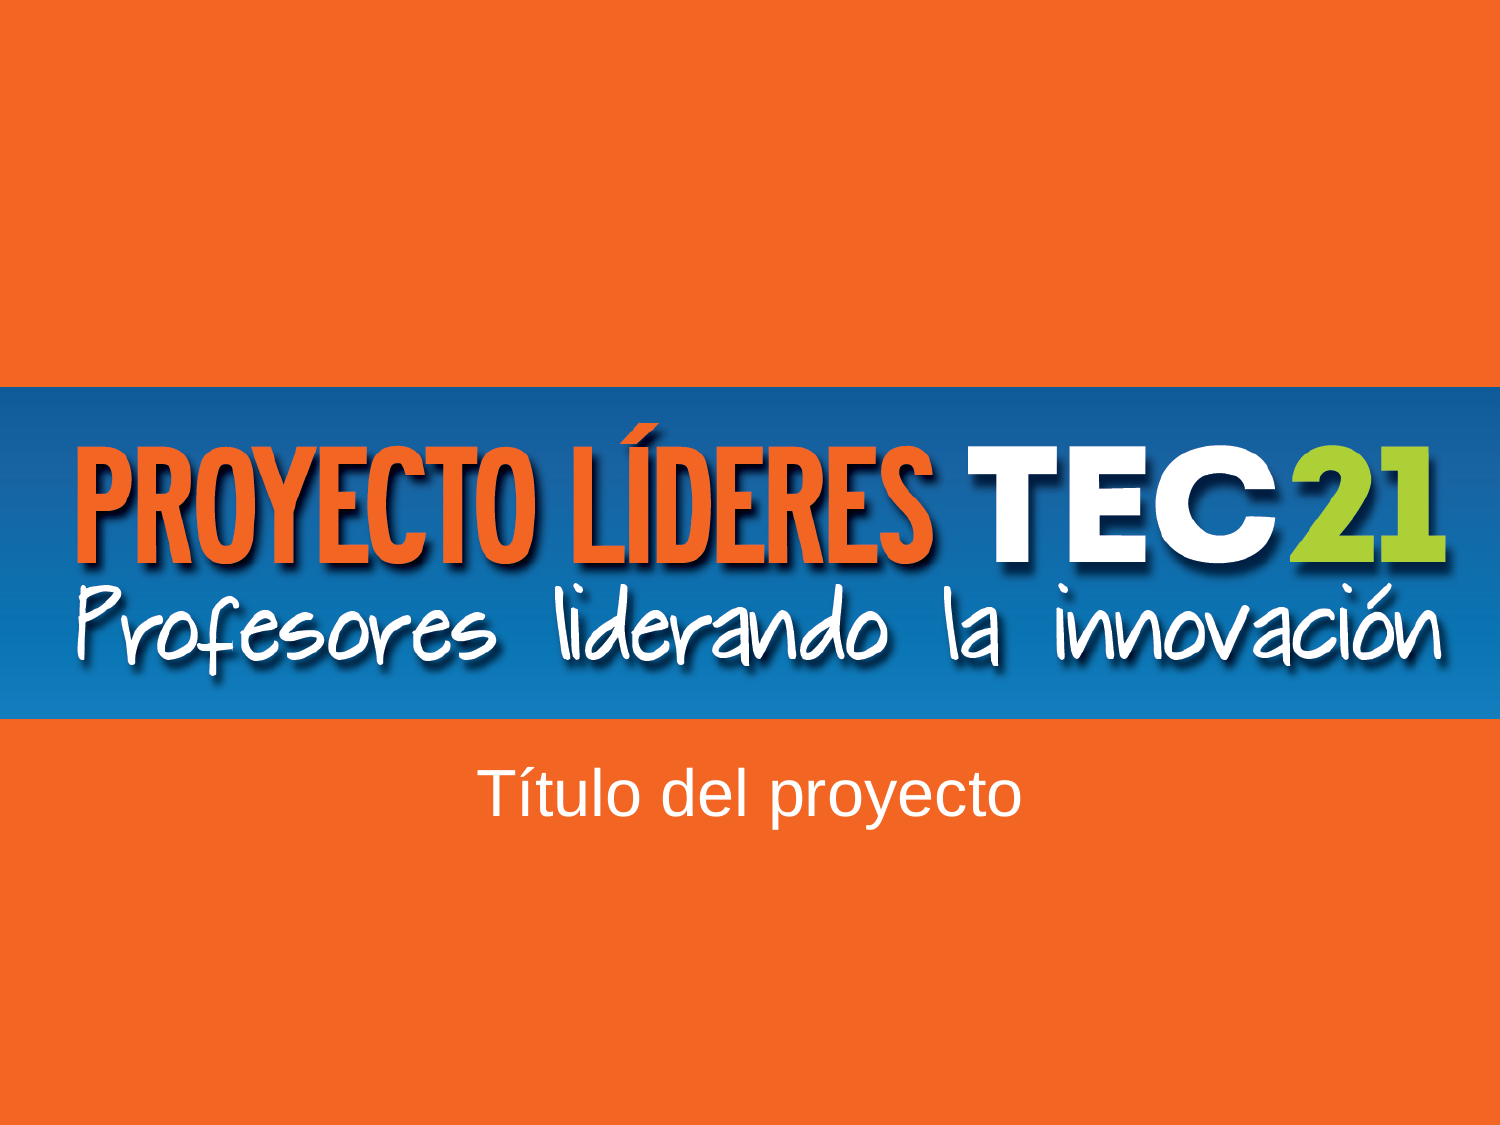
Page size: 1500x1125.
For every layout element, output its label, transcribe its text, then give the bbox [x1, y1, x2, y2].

picture [0, 387, 1500, 719]
subtitle Título del proyecto [225, 741, 1275, 948]
